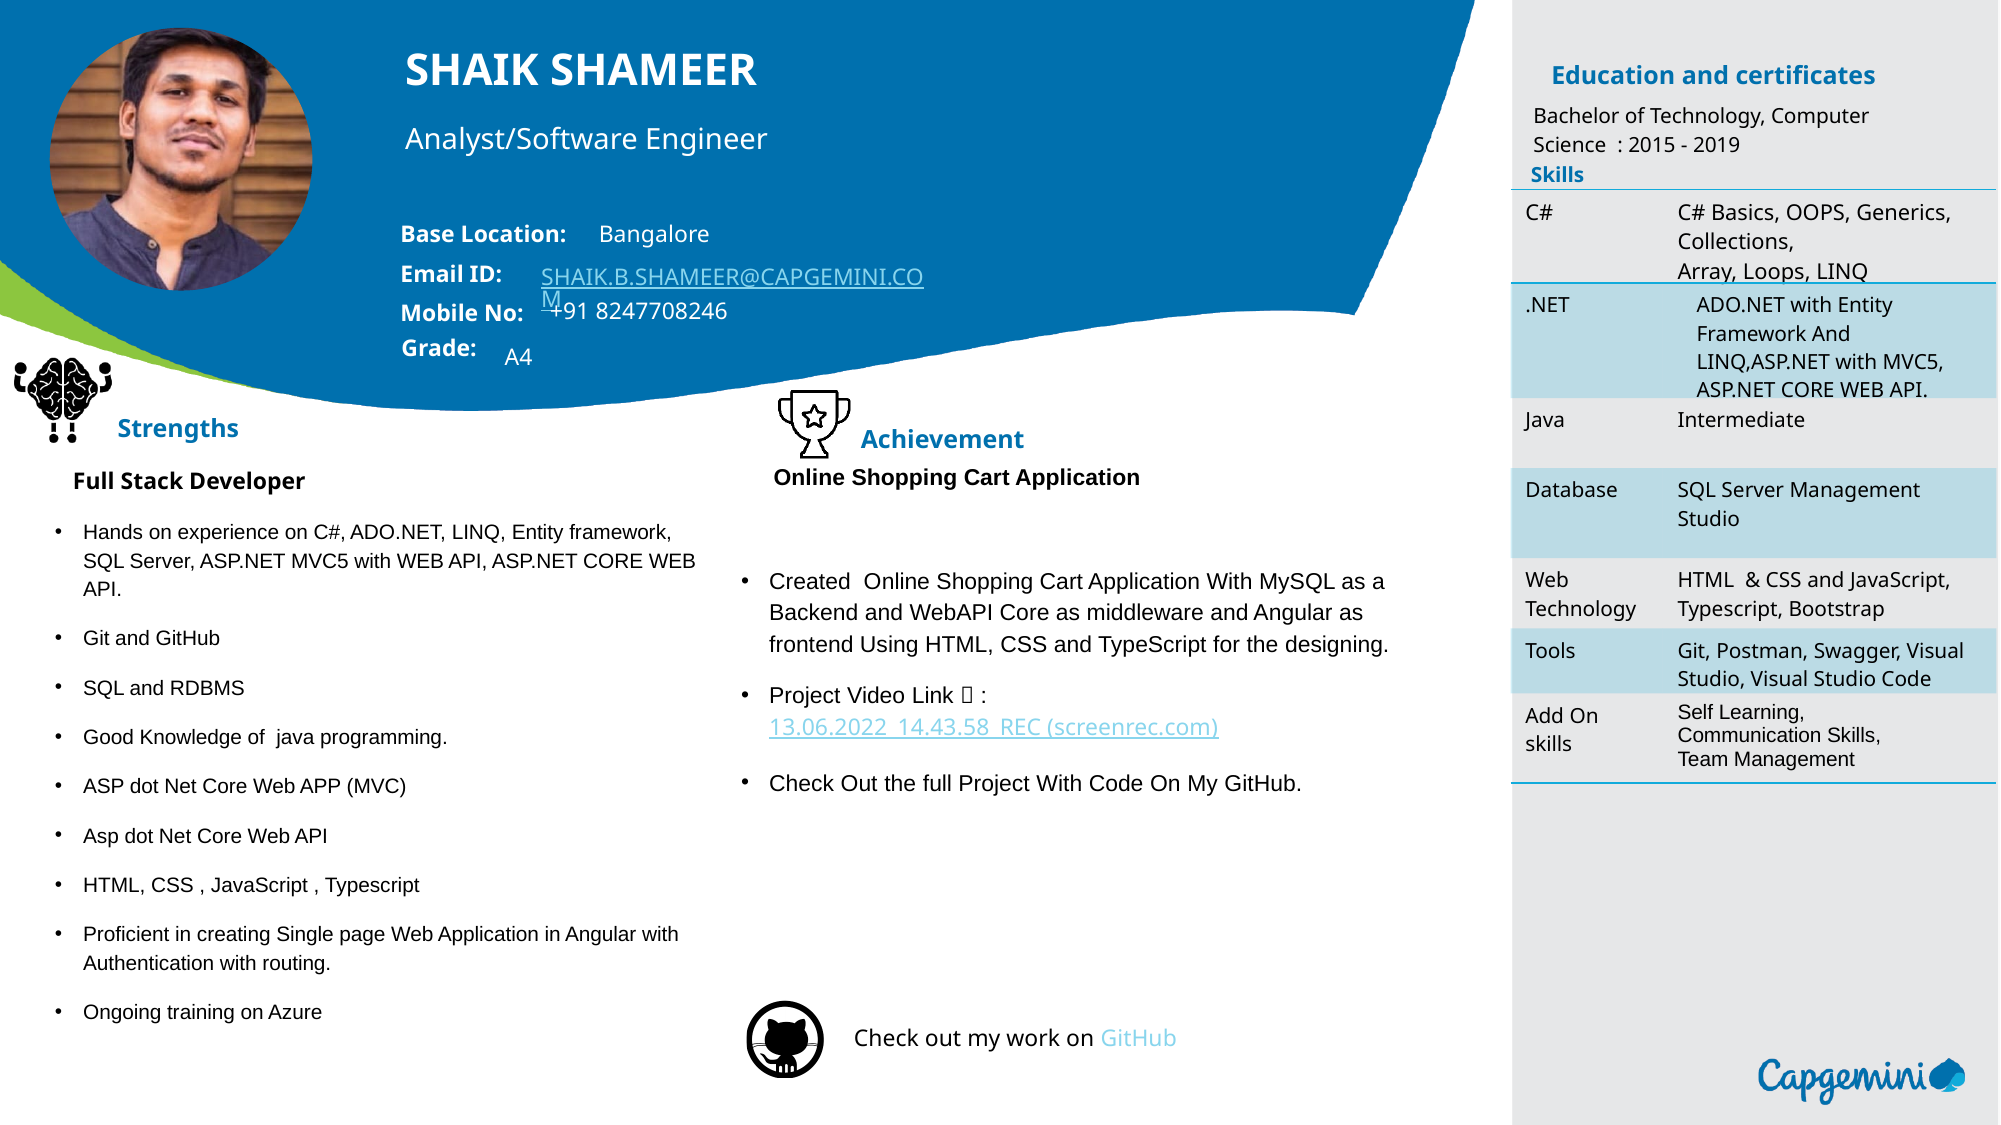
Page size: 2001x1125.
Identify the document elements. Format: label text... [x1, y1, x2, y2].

list Analyst/Software Engineer [404, 109, 1399, 162]
table_cell Java [1511, 398, 1663, 468]
text_box Skills [1516, 154, 1670, 194]
text_box Online Shopping Cart Application Created Online Shopping Cart Application With MySQL as a Backend and WebAPI Core as middleware and Angular as frontend Using HTML, CSS and TypeScript for the designing. Project Video Link 🎥 : 13.06.2022_14.43.58_REC (screenrec.com) Check Out the full Project With Code On My GitHub. [741, 410, 1394, 1025]
text_box Check out my work on GitHub [838, 1015, 1399, 1090]
table_cell Web Technology [1511, 558, 1663, 628]
list +91 8247708246 [549, 299, 941, 355]
list SHAIK.B.SHAMEER@CAPGEMINI.COM [541, 262, 941, 306]
table_cell Self Learning, Communication Skills, Team Management [1663, 693, 1996, 782]
list Full Stack Developer Hands on experience on C#, ADO.NET, LINQ, Entity framework, SQL Server, ASP.NET MVC5 with WEB API, ASP.NET CORE WEB API. Git and GitHub SQL and RDBMS Good Knowledge of java programming. ASP dot Net Core Web APP (MVC) Asp dot Net Core Web API HTML, CSS , JavaScript , Typescript Proficient in creating Single page Web Application in Angular with Authentication with routing. Ongoing training on Azure [54, 463, 708, 1078]
list SHAIK SHAMEER [404, 47, 1426, 98]
table_cell Git, Postman, Swagger, Visual Studio, Visual Studio Code [1663, 628, 1996, 693]
table_cell HTML & CSS and JavaScript, Typescript, Bootstrap [1663, 558, 1996, 628]
table_cell SQL Server Management Studio [1663, 468, 1996, 558]
table_cell Add On skills [1511, 693, 1663, 782]
table_cell ADO.NET with Entity Framework And LINQ,ASP.NET with MVC5, ASP.NET CORE WEB API. [1663, 284, 1996, 398]
list Bangalore [598, 222, 989, 256]
text_box Bachelor of Technology, Computer Science : 2015 - 2019 [1518, 92, 1936, 164]
table_header C# [1511, 190, 1663, 282]
picture [0, 0, 1998, 1125]
table_cell Database [1511, 468, 1663, 558]
table_header C# Basics, OOPS, Generics, Collections, Array, Loops, LINQ [1663, 190, 1996, 282]
text_box A4 [504, 324, 896, 397]
table_cell Intermediate [1663, 398, 1996, 468]
table_cell .NET [1511, 284, 1663, 398]
table_cell Tools [1511, 628, 1663, 693]
